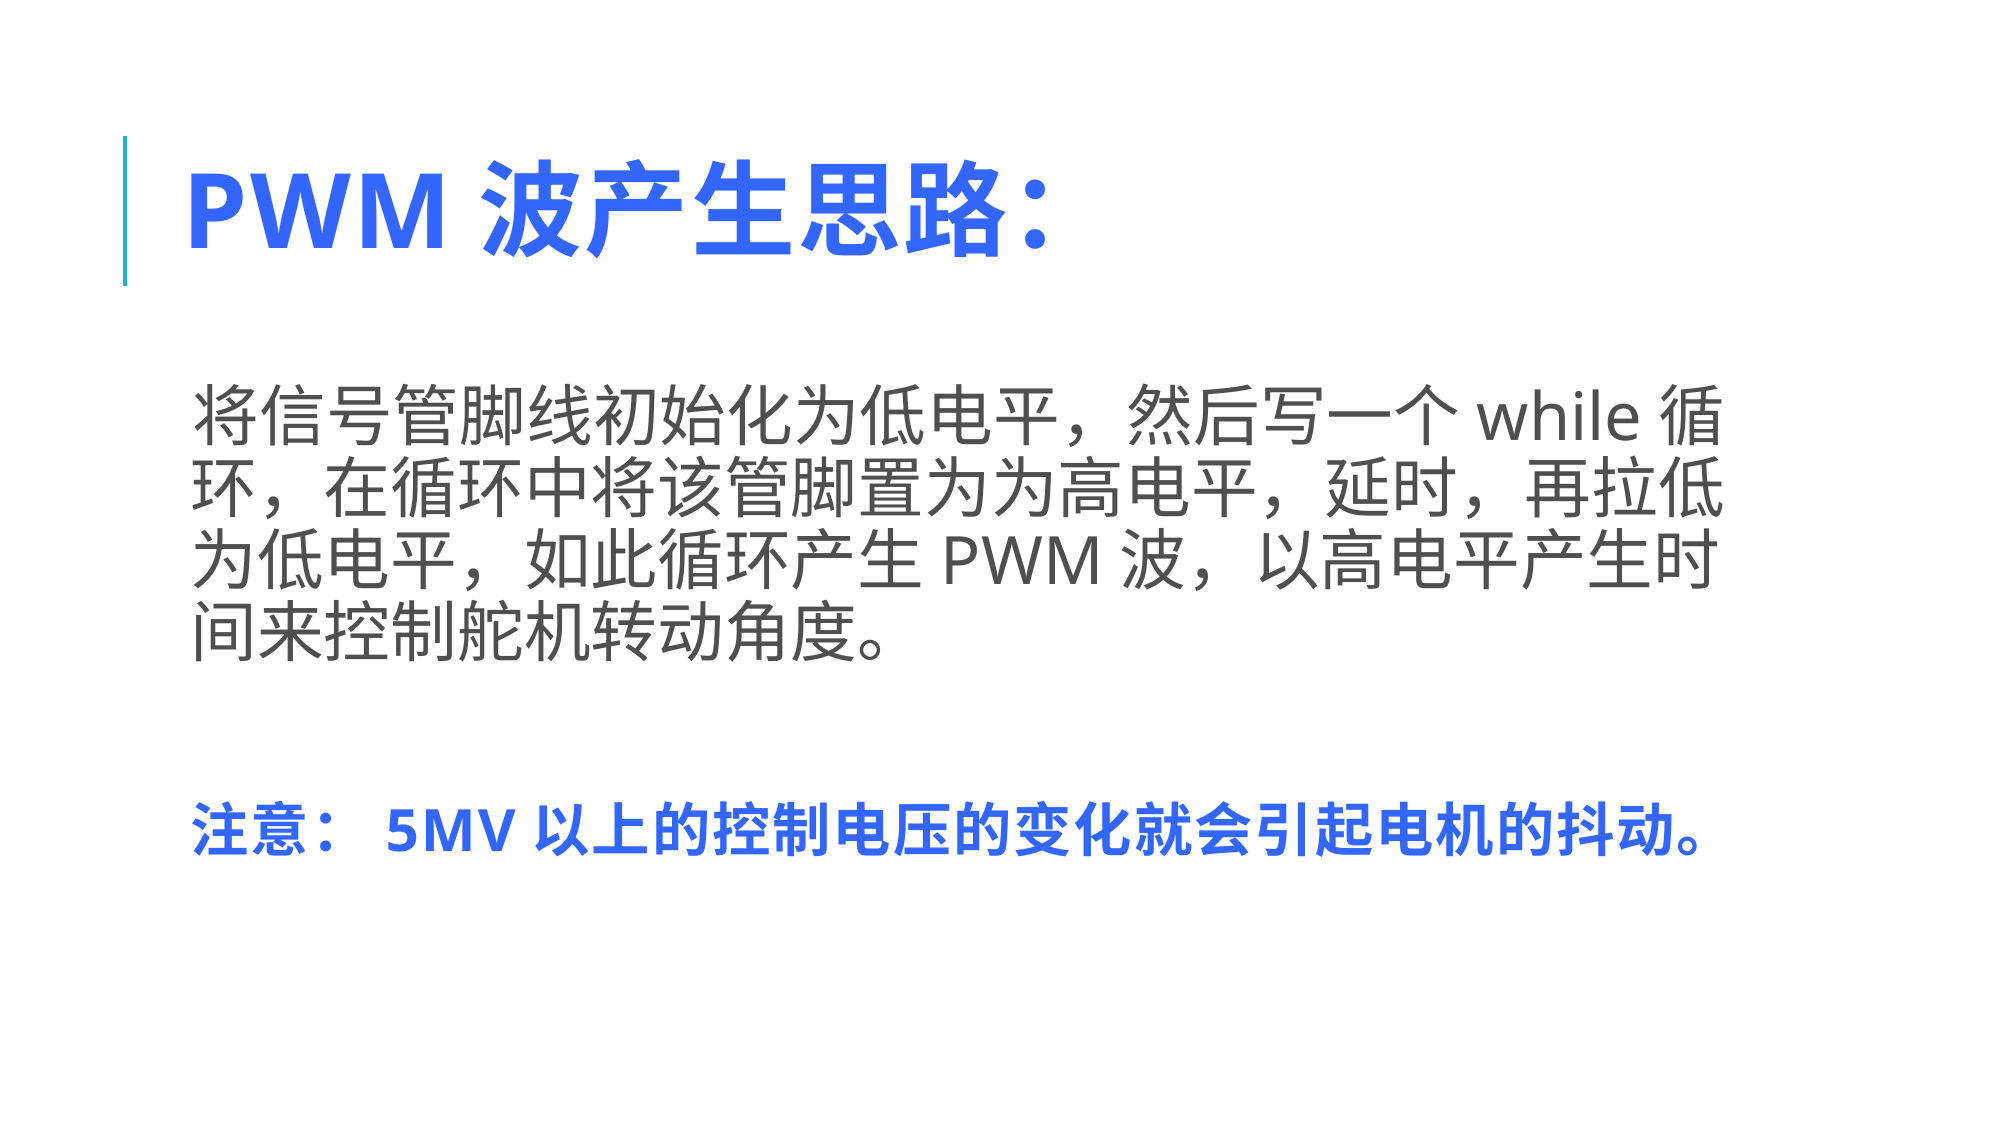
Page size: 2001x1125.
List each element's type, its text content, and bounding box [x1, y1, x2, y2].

title PWM波产生思路： [168, 96, 1763, 342]
list 将信号管脚线初始化为低电平，然后写一个while循环，在循环中将该管脚置为为高电平，延时，再拉低为低电平，如此循环产生PWM波，以高电平产生时间来控制舵机转动角度。 注意：5mv以上的控制电压的变化就会引起电机的抖动。 [168, 375, 1763, 1035]
